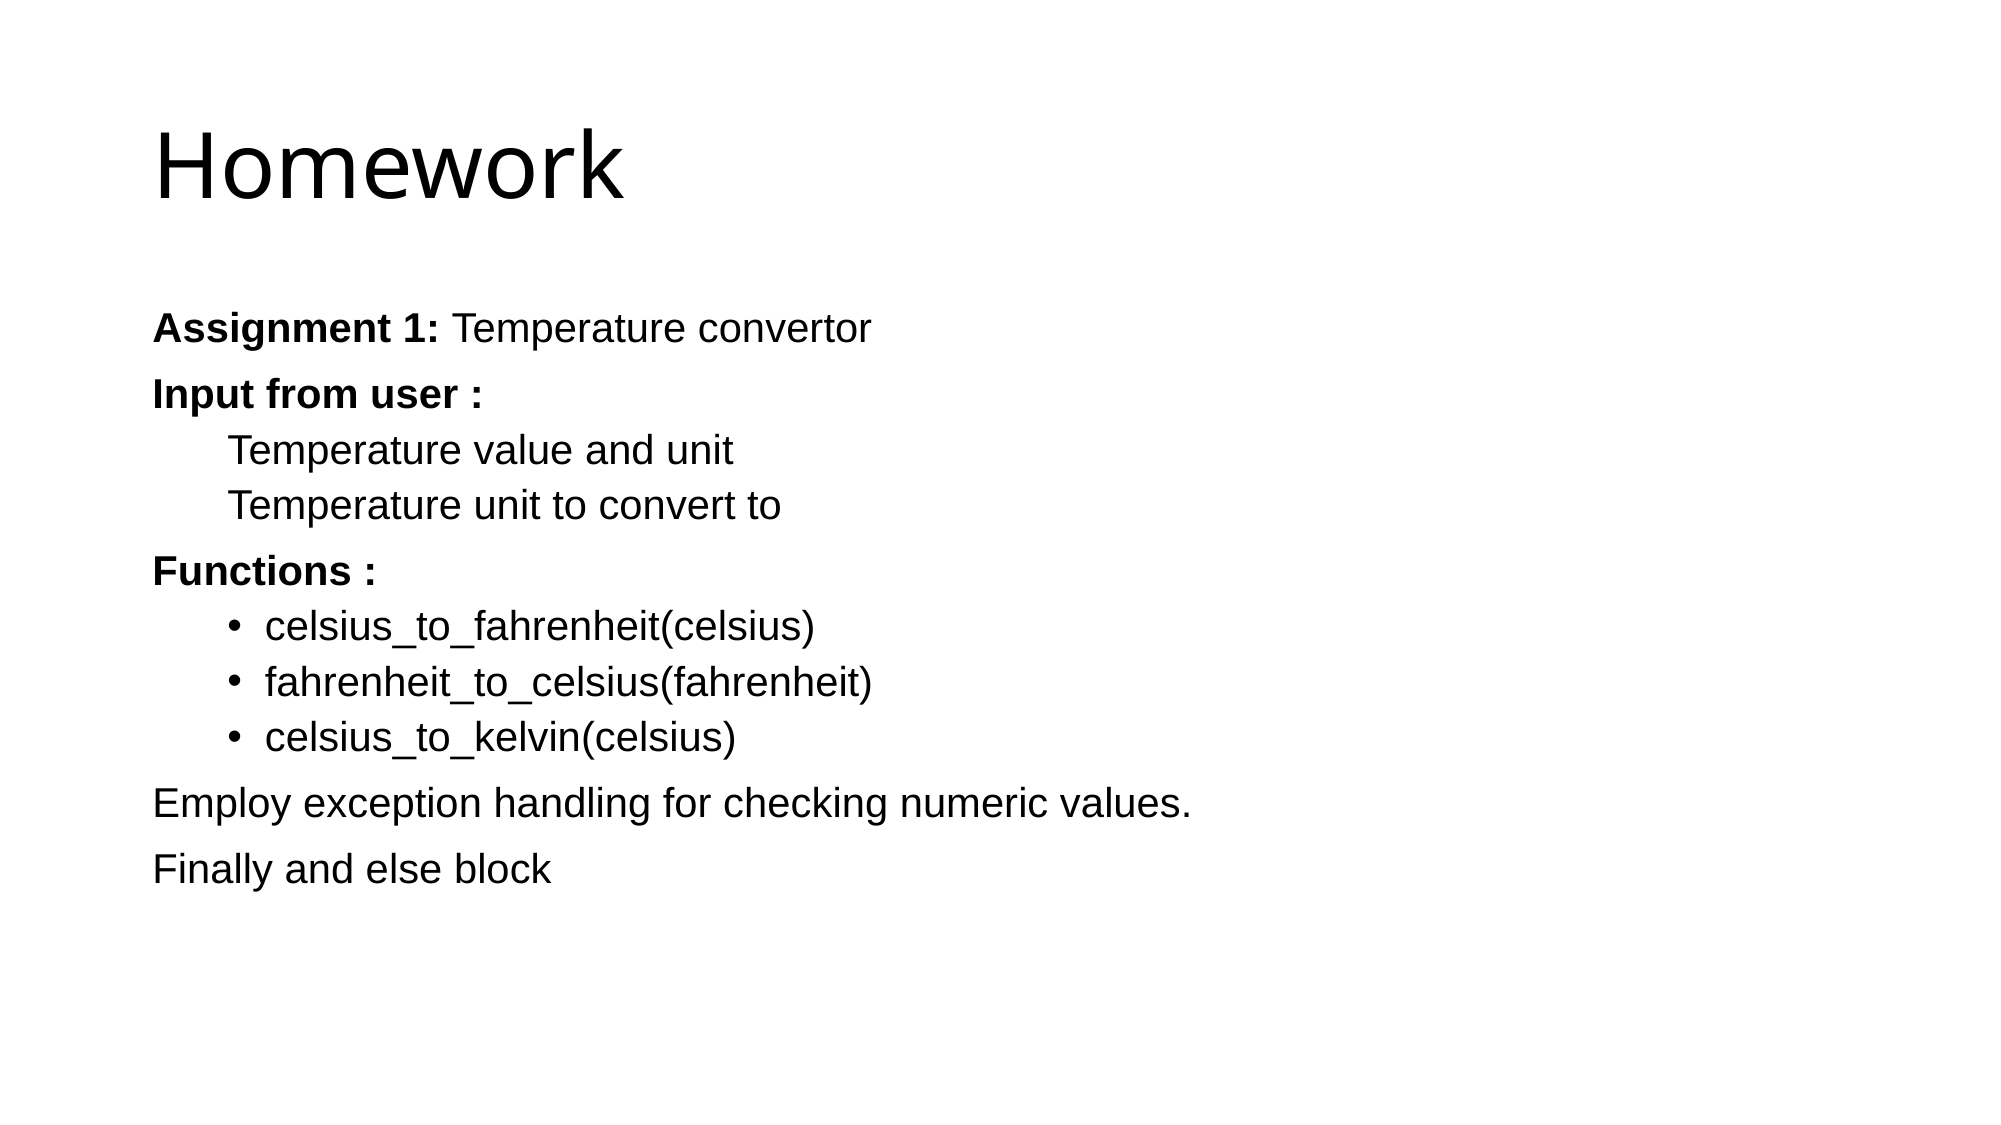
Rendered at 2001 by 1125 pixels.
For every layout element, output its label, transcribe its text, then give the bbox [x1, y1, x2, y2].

list Assignment 1: Temperature convertor Input from user : Temperature value and unit Temperature unit to convert to Functions : celsius_to_fahrenheit(celsius) fahrenheit_to_celsius(fahrenheit) celsius_to_kelvin(celsius) Employ exception handling for checking numeric values. Finally and else block [137, 299, 1863, 1014]
title Homework [137, 59, 1863, 278]
